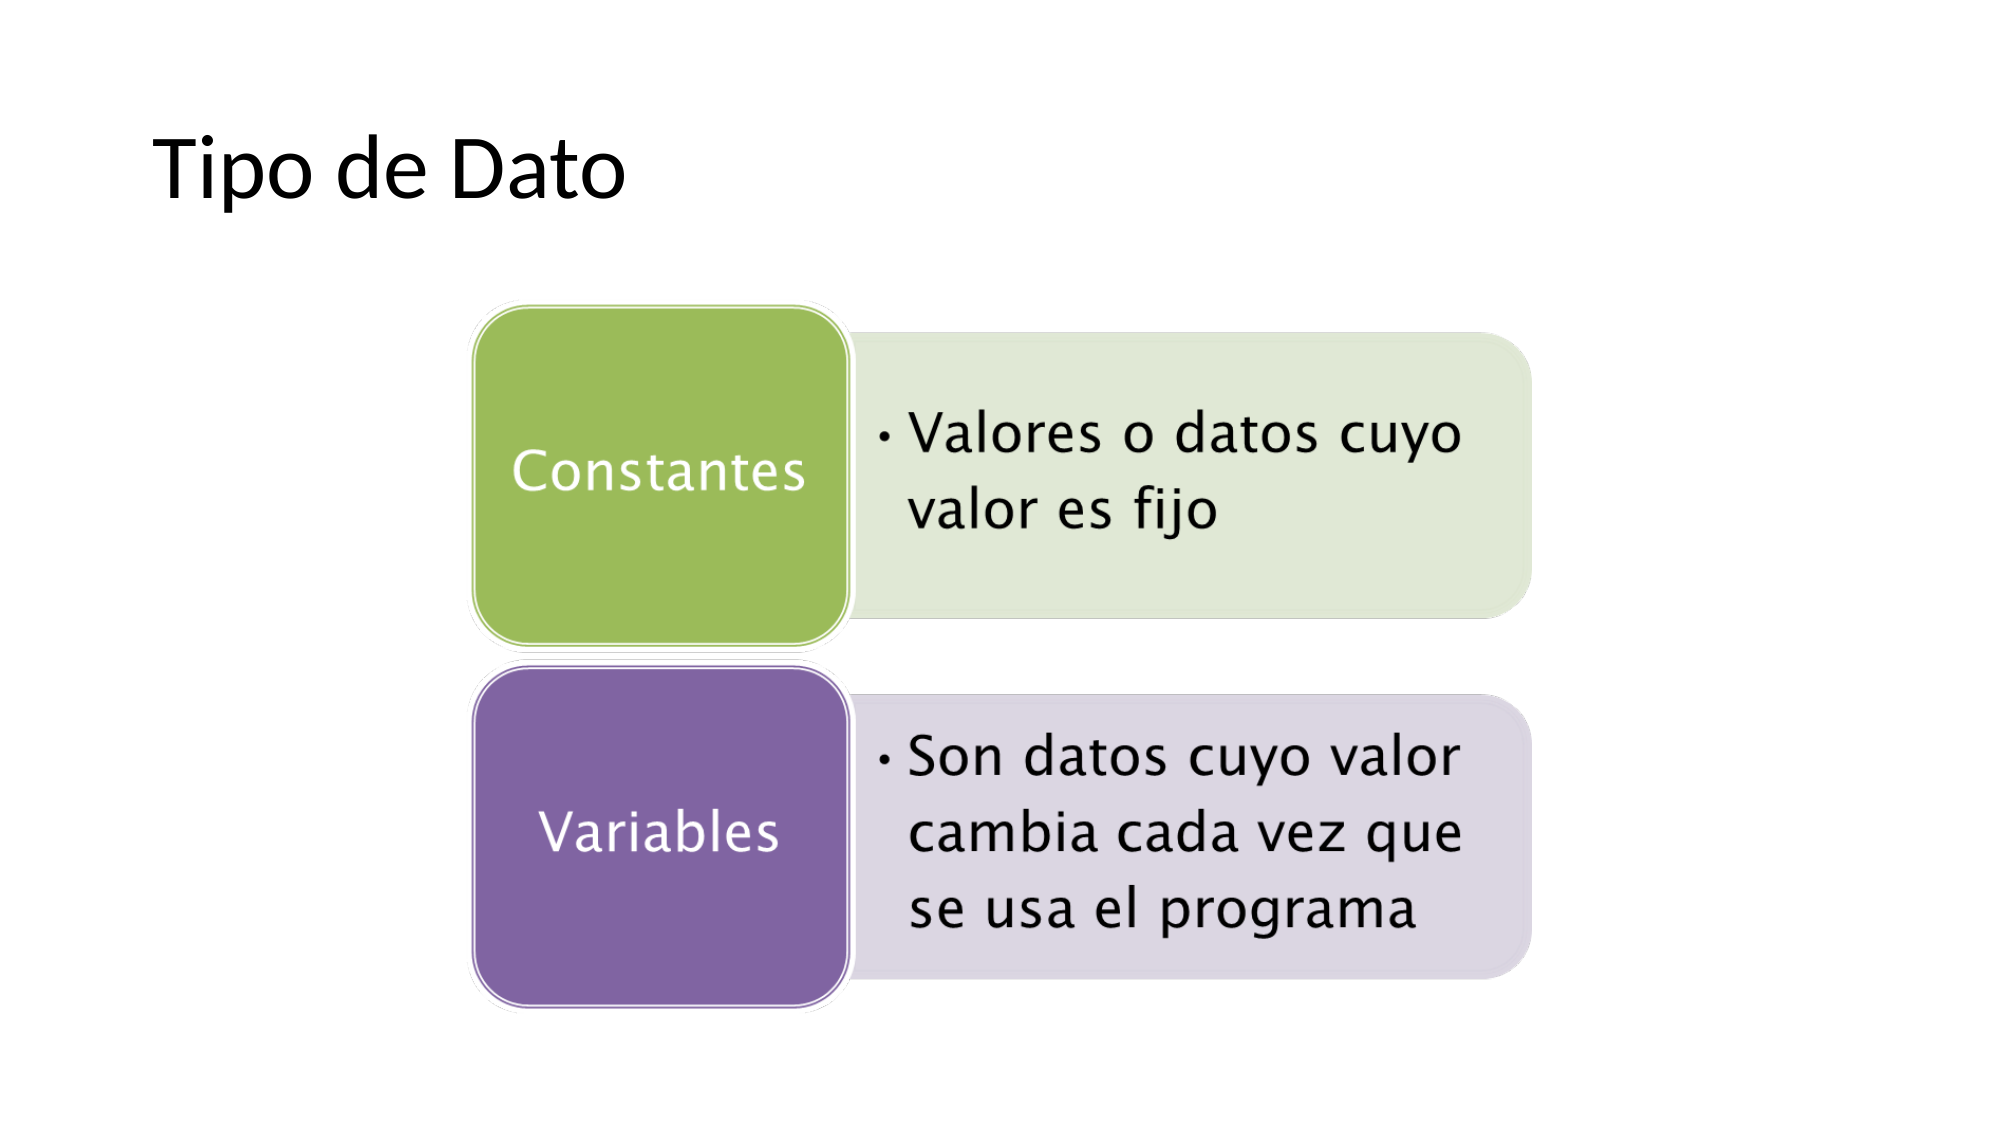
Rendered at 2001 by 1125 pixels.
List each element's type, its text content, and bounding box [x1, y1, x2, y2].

picture [466, 299, 1533, 1014]
title Tipo de Dato [137, 59, 1863, 278]
